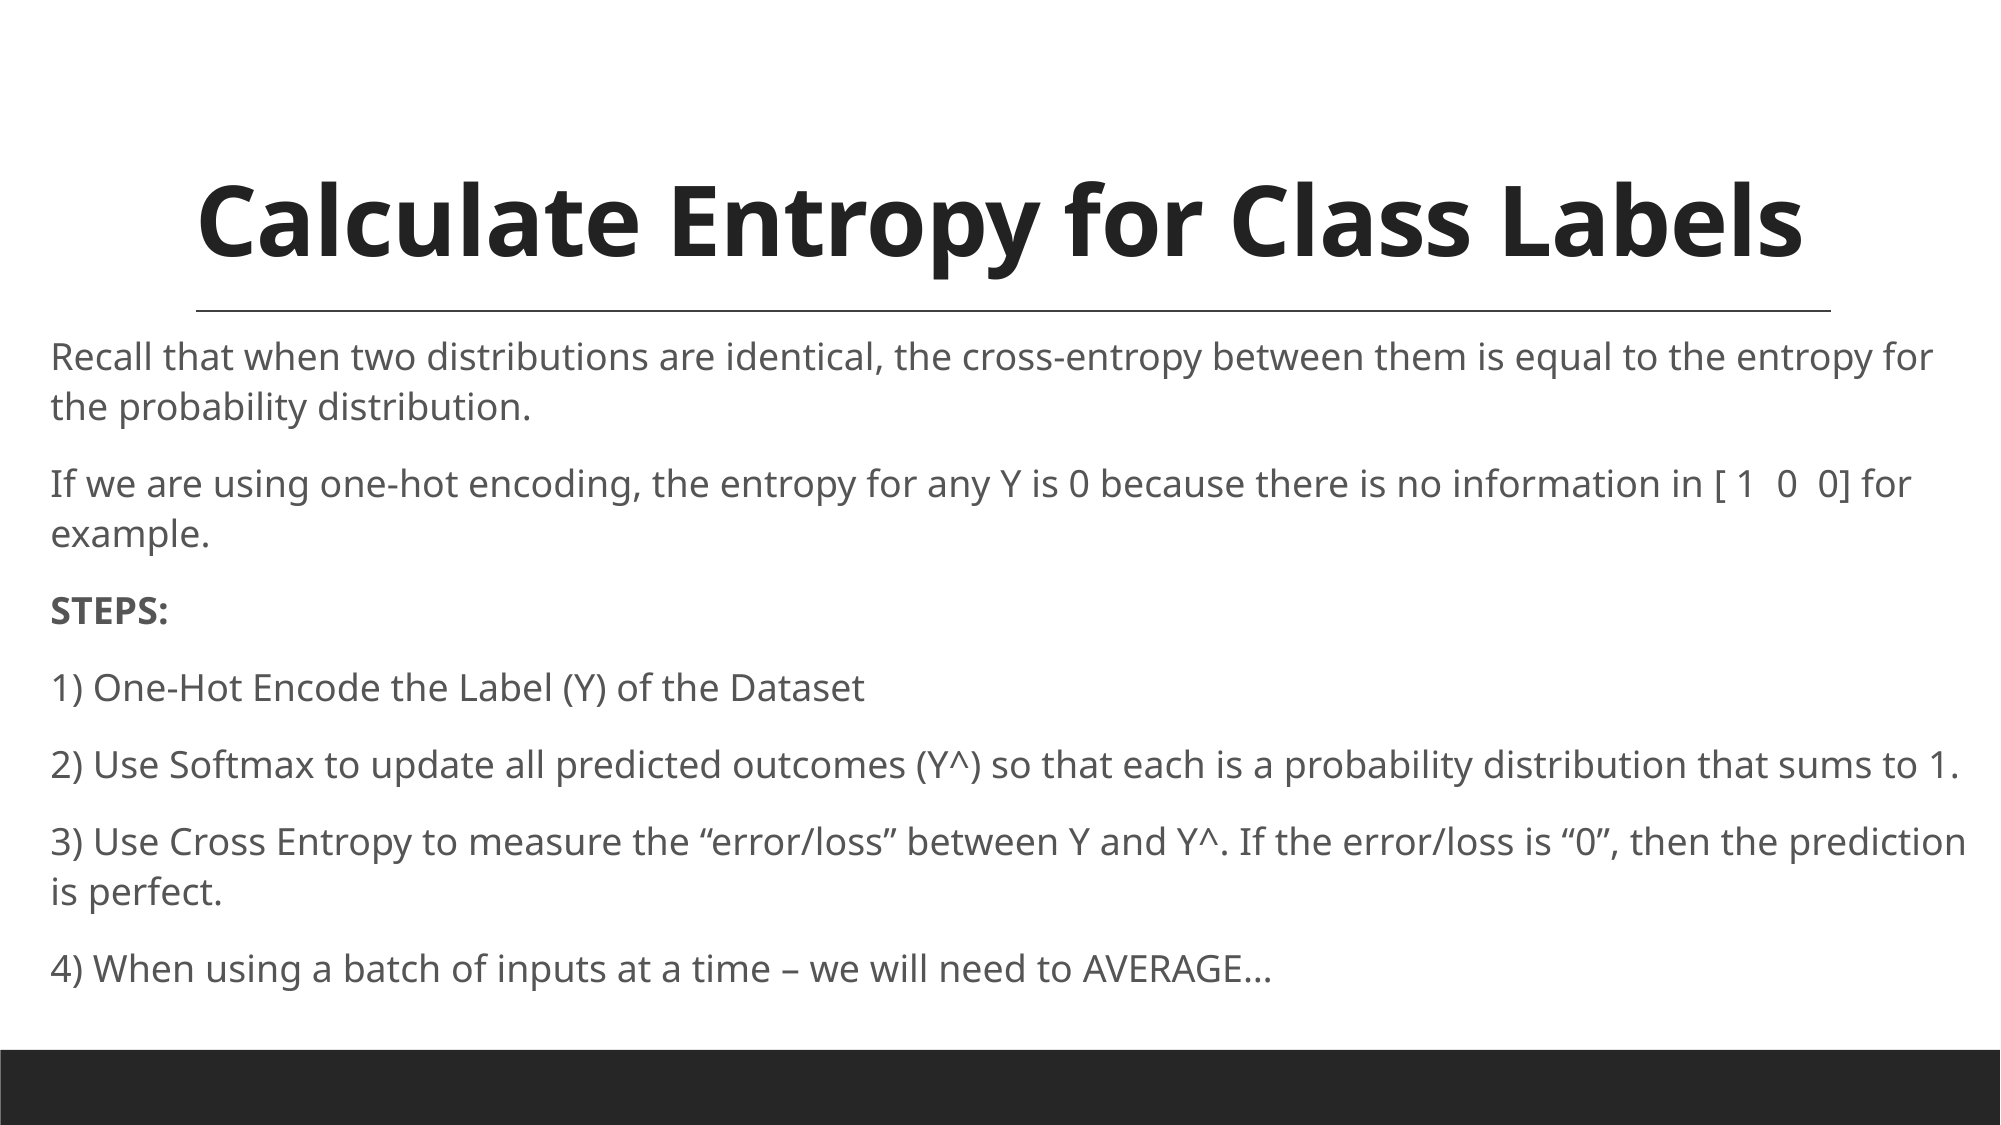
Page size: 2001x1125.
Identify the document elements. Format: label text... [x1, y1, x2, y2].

title Calculate Entropy for Class Labels [180, 47, 1830, 285]
list Recall that when two distributions are identical, the cross-entropy between them is equal to the entropy for the probability distribution. If we are using one-hot encoding, the entropy for any Y is 0 because there is no information in [ 1 0 0] for example. STEPS: 1) One-Hot Encode the Label (Y) of the Dataset 2) Use Softmax to update all predicted outcomes (Y^) so that each is a probability distribution that sums to 1. 3) Use Cross Entropy to measure the “error/loss” between Y and Y^. If the error/loss is “0”, then the prediction is perfect. 4) When using a batch of inputs at a time – we will need to AVERAGE… [36, 321, 1980, 1024]
